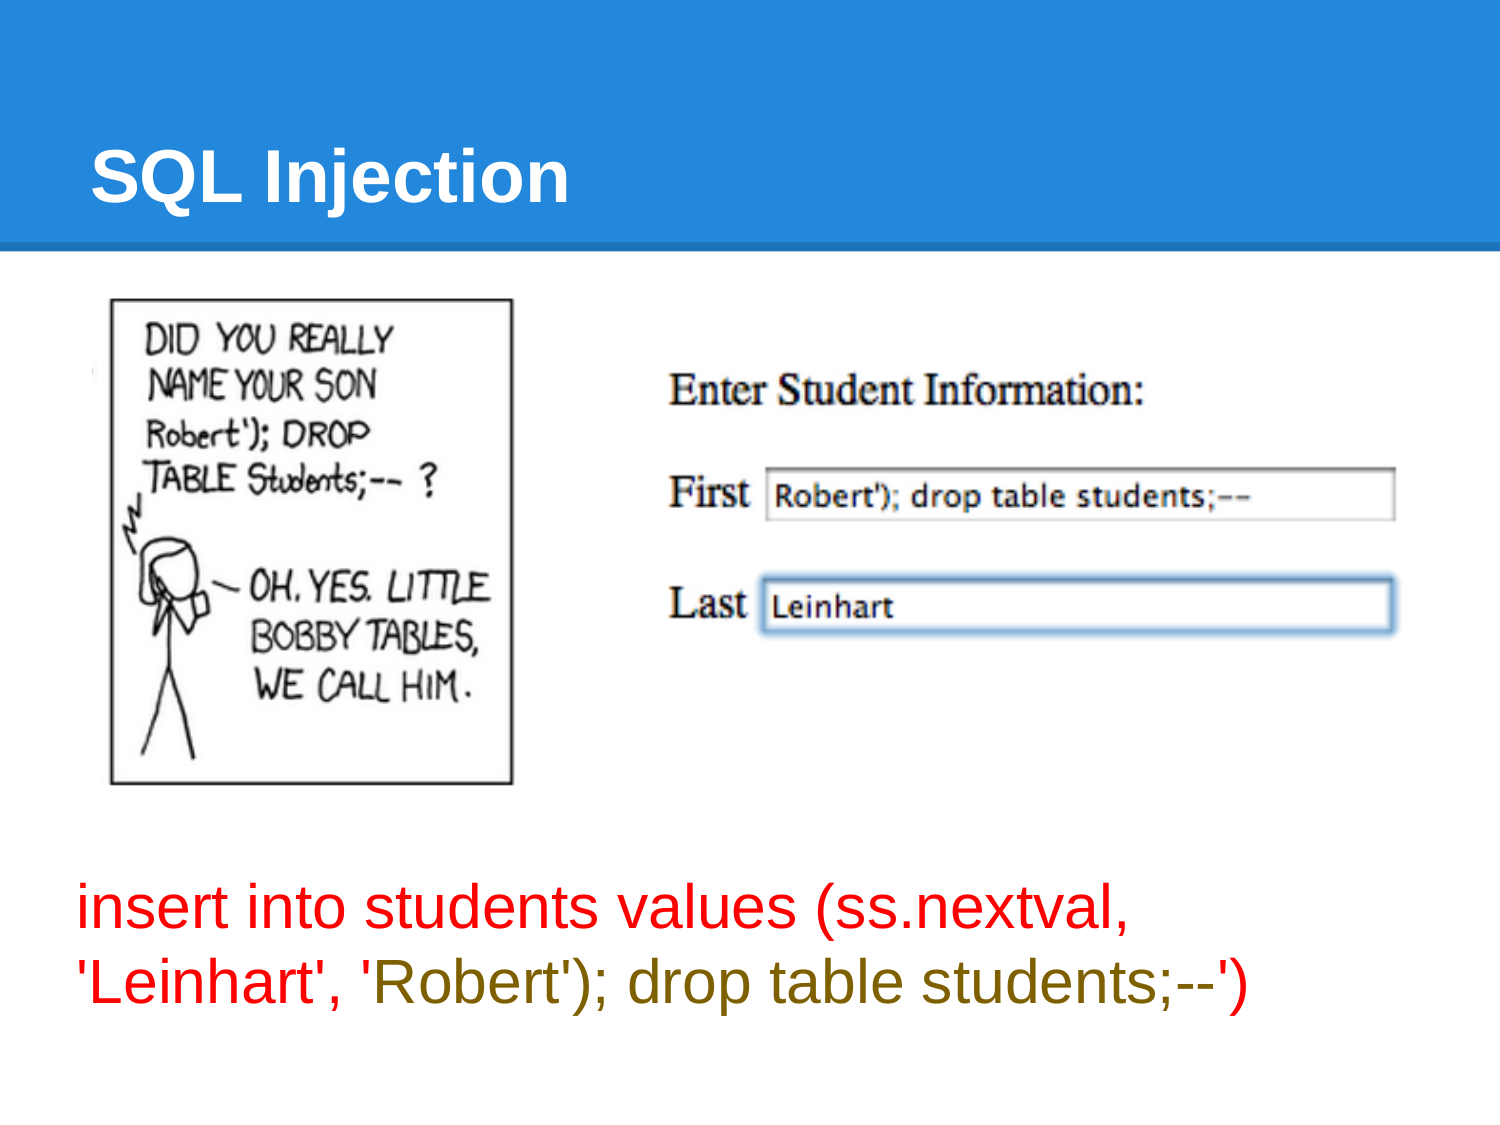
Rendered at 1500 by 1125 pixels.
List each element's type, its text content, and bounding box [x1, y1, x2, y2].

picture [658, 346, 1426, 667]
title SQL Injection [75, 45, 1425, 233]
picture [92, 283, 524, 795]
list insert into students values (ss.nextval, 'Leinhart', 'Robert'); drop table students;--') [61, 850, 1412, 1038]
